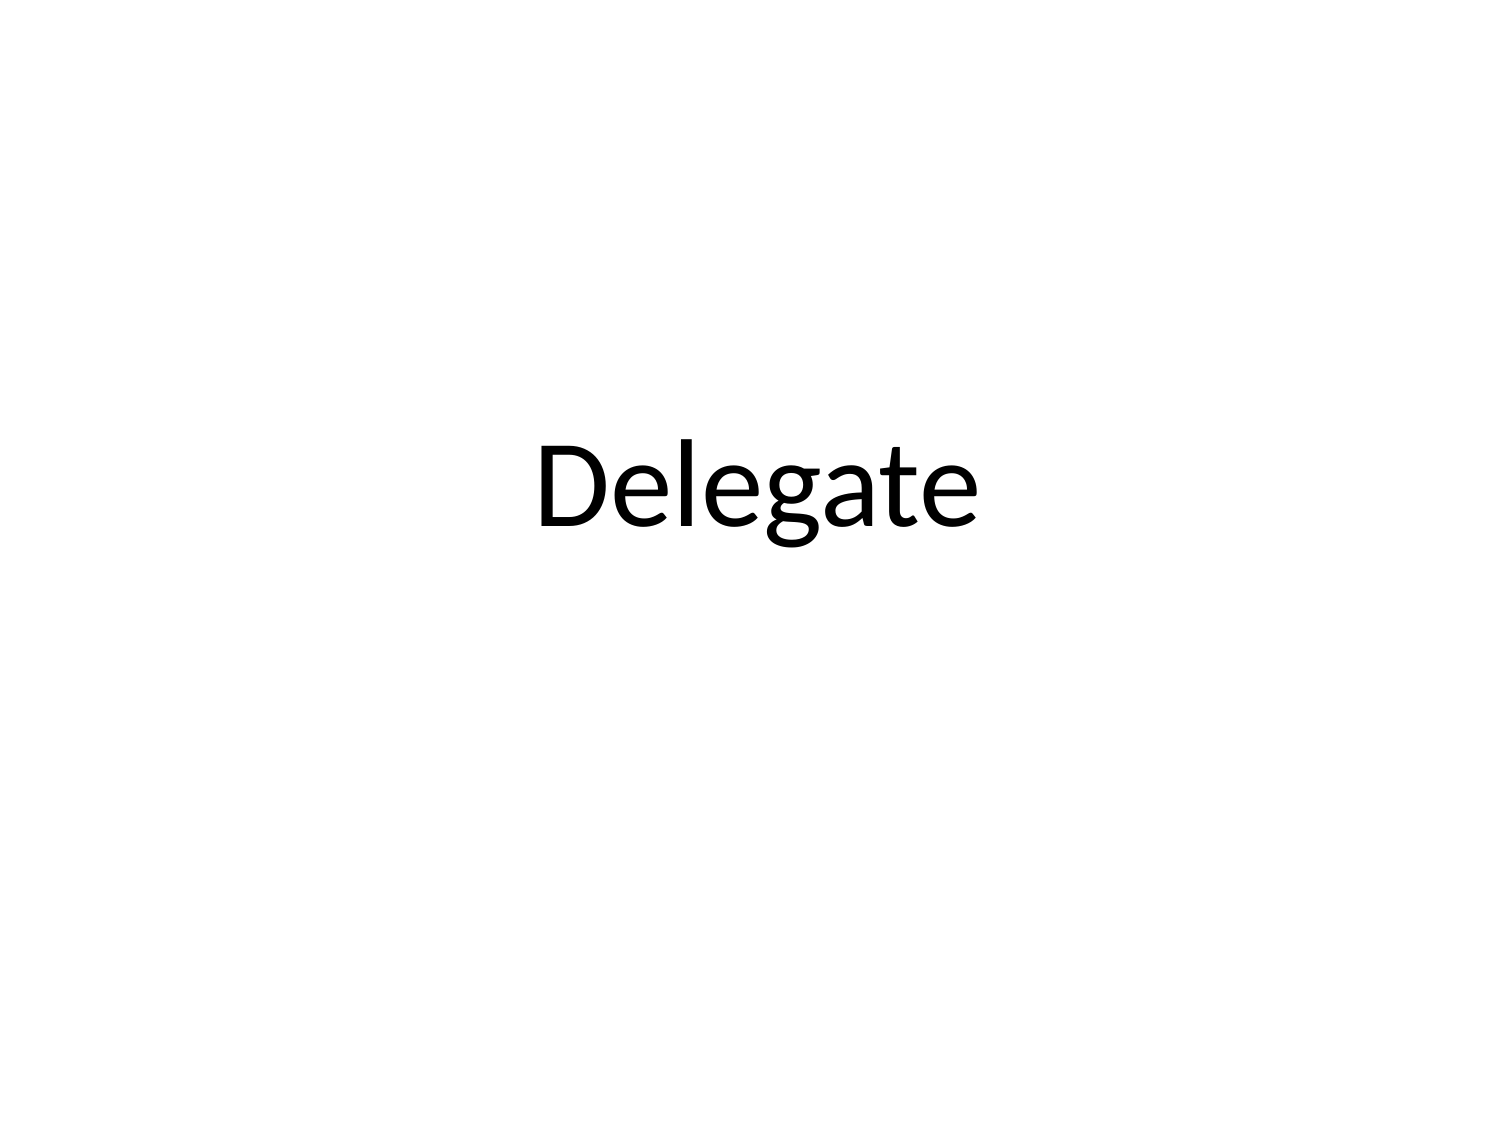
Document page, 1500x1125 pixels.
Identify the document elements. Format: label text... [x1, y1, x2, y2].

text_box Delegate [518, 394, 997, 559]
